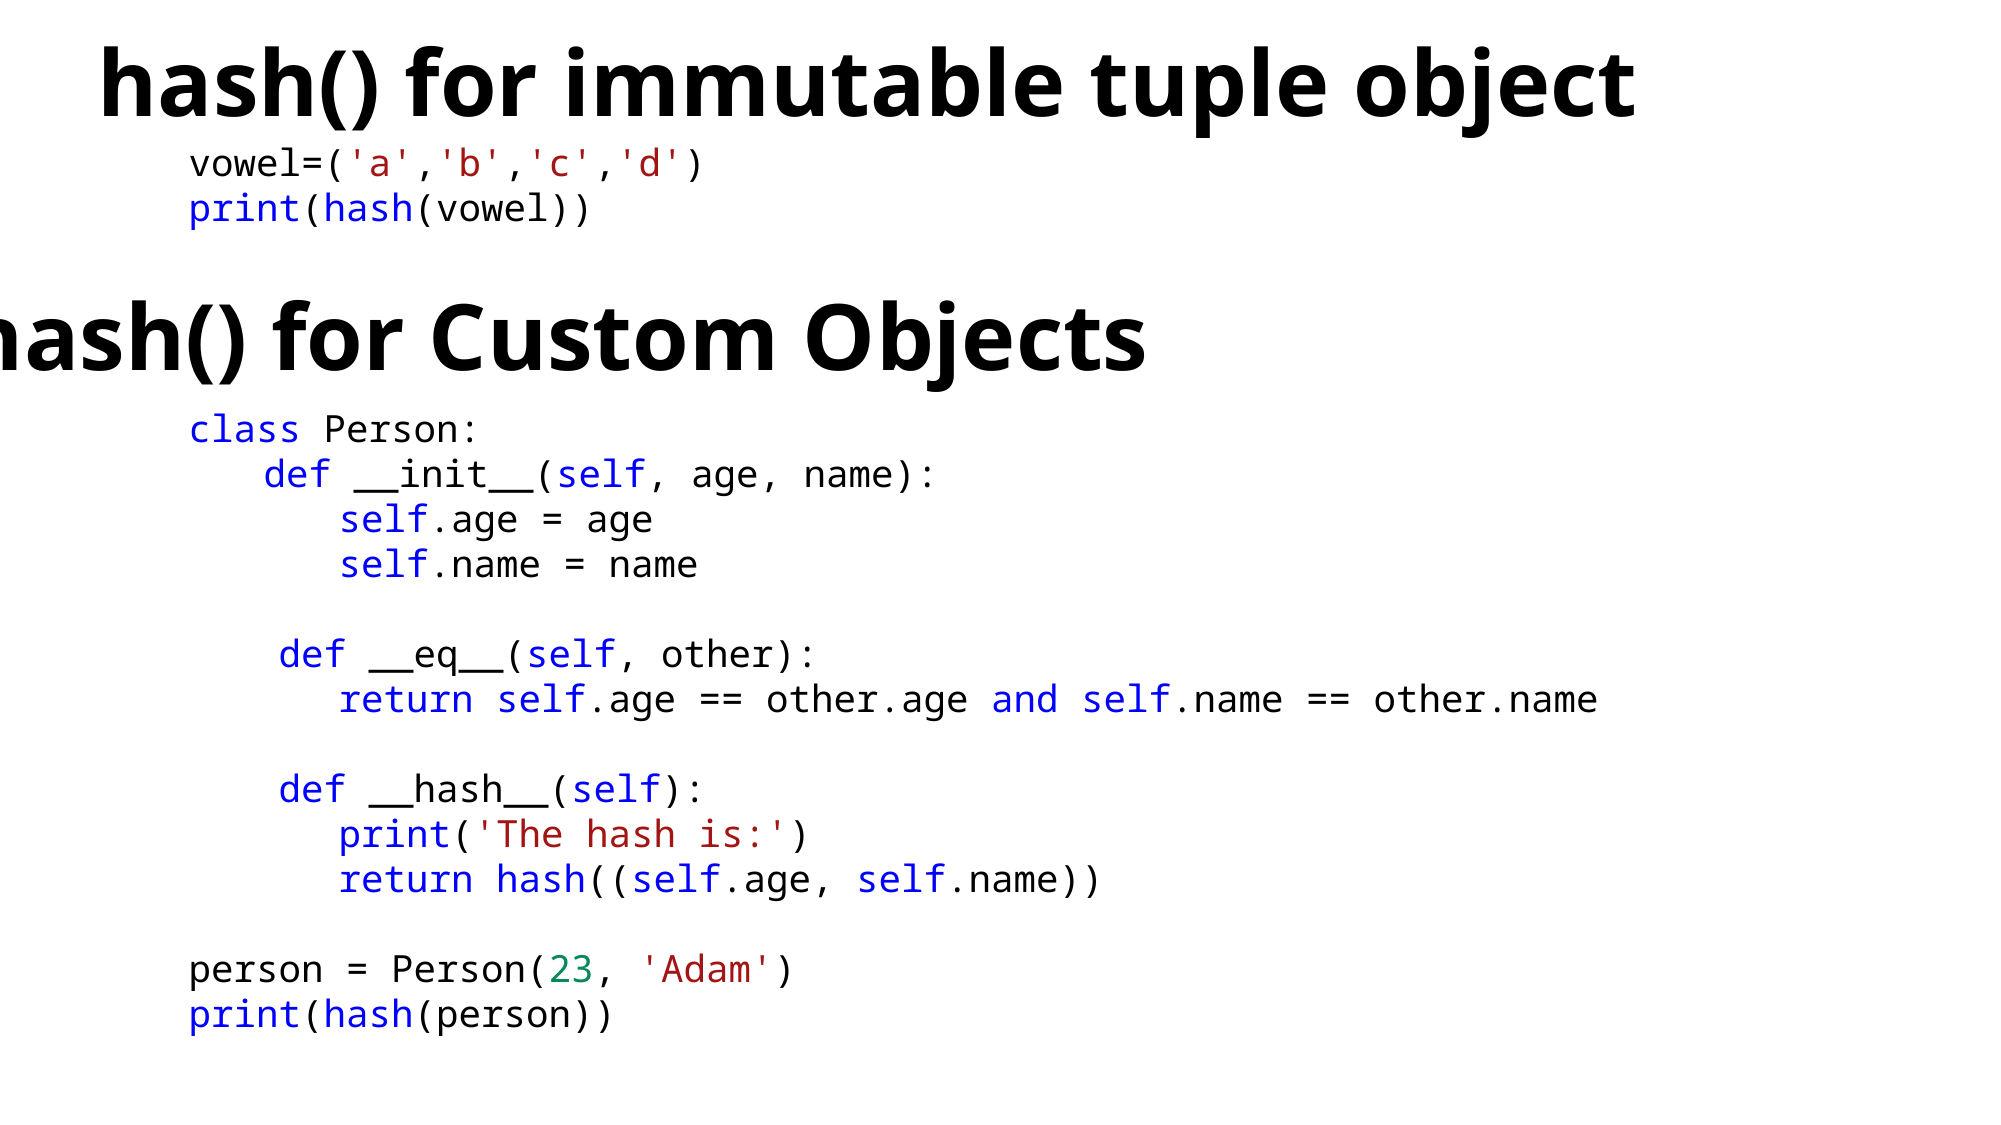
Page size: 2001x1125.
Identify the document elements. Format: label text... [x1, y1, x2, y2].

text_box vowel=('a','b','c','d') print(hash(vowel)) [173, 131, 1174, 327]
title hash() for immutable tuple object [82, 16, 1808, 157]
text_box class Person: def __init__(self, age, name): self.age = age self.name = name def __eq__(self, other): return self.age == other.age and self.name == other.name def __hash__(self): print('The hash is:') return hash((self.age, self.name)) person = Person(23, 'Adam') print(hash(person)) [173, 397, 1681, 1043]
text_box hash() for Custom Objects [0, 271, 1164, 397]
